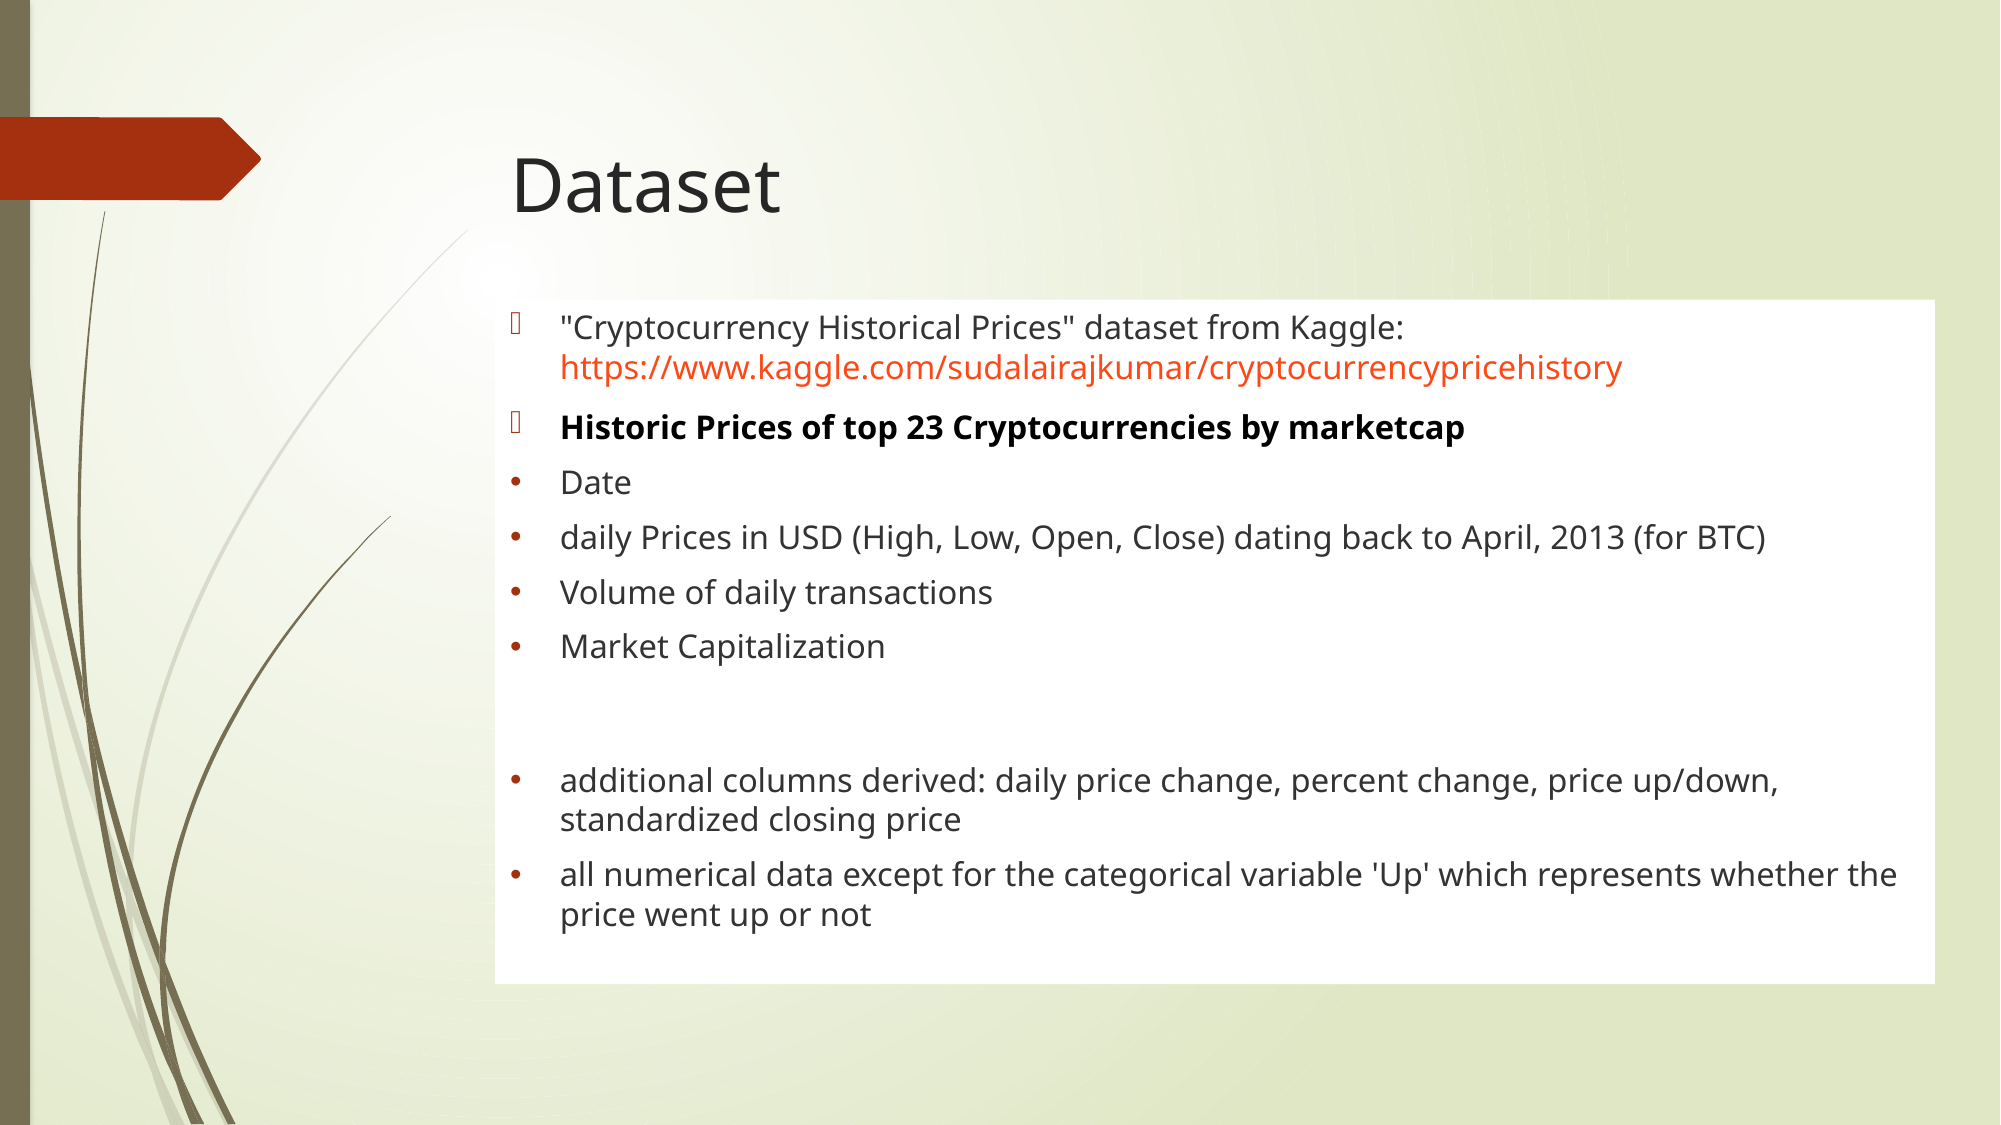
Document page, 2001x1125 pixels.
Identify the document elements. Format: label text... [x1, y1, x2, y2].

title Dataset [495, 129, 858, 253]
list "Cryptocurrency Historical Prices" dataset from Kaggle: https://www.kaggle.com/sudalairajkumar/cryptocurrencypricehistory Historic Prices of top 23 Cryptocurrencies by marketcap Date daily Prices in USD (High, Low, Open, Close) dating back to April, 2013 (for BTC) Volume of daily transactions Market Capitalization additional columns derived: daily price change, percent change, price up/down, standardized closing price all numerical data except for the categorical variable 'Up' which represents whether the price went up or not [495, 299, 1935, 985]
